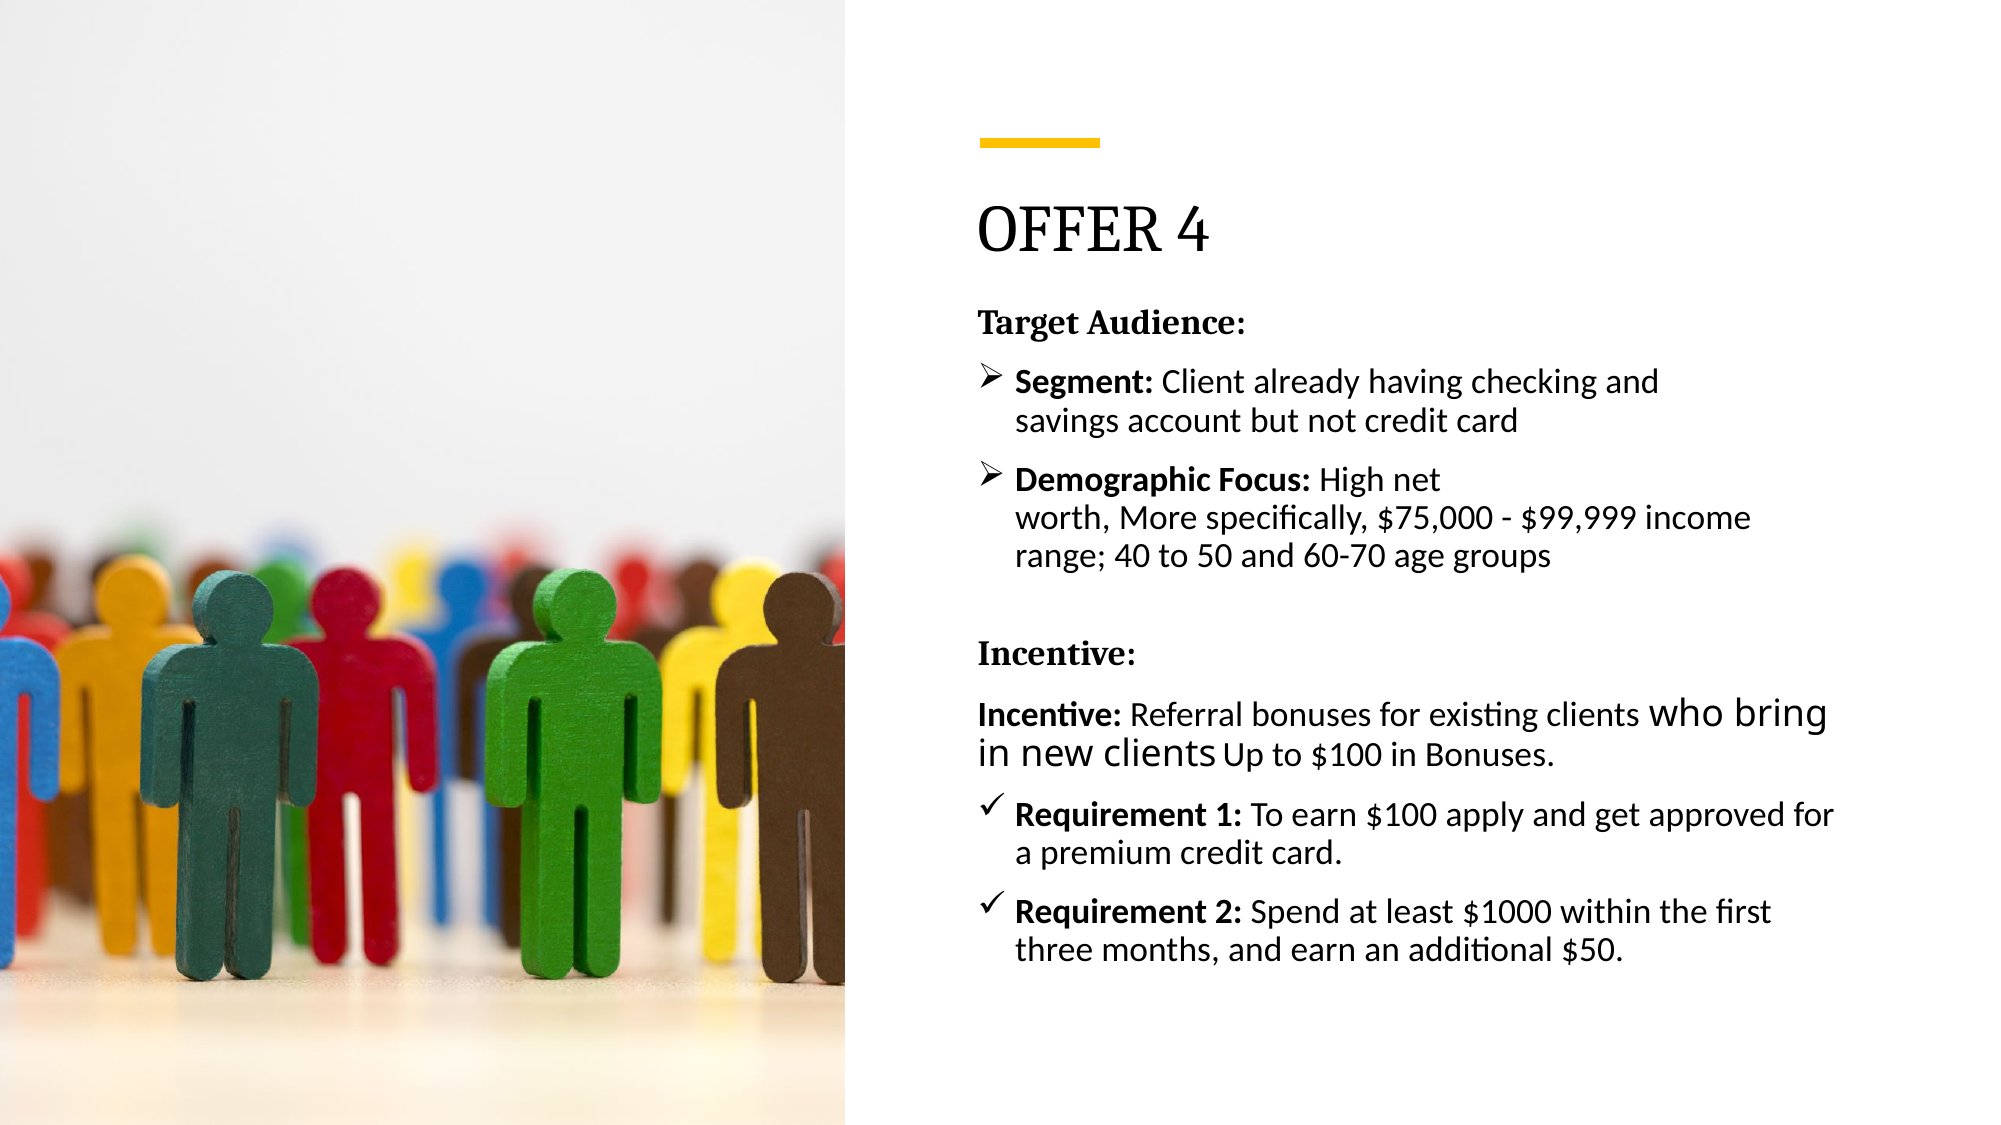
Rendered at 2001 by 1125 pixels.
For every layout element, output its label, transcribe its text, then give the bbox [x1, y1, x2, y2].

list Target Audience: Segment: Client already having checking and savings account but not credit card Demographic Focus: High net worth, More specifically, $75,000 - $99,999 income range; 40 to 50 and 60-70 age groups Incentive: Incentive: Referral bonuses for existing clients who bring in new clients Up to $100 in Bonuses. Requirement 1: To earn $100 apply and get approved for a premium credit card. Requirement 2: Spend at least $1000 within the first three months, and earn an additional $50. [962, 296, 1856, 1022]
picture [0, 0, 845, 1125]
title OFFER 4 [962, 186, 1856, 296]
